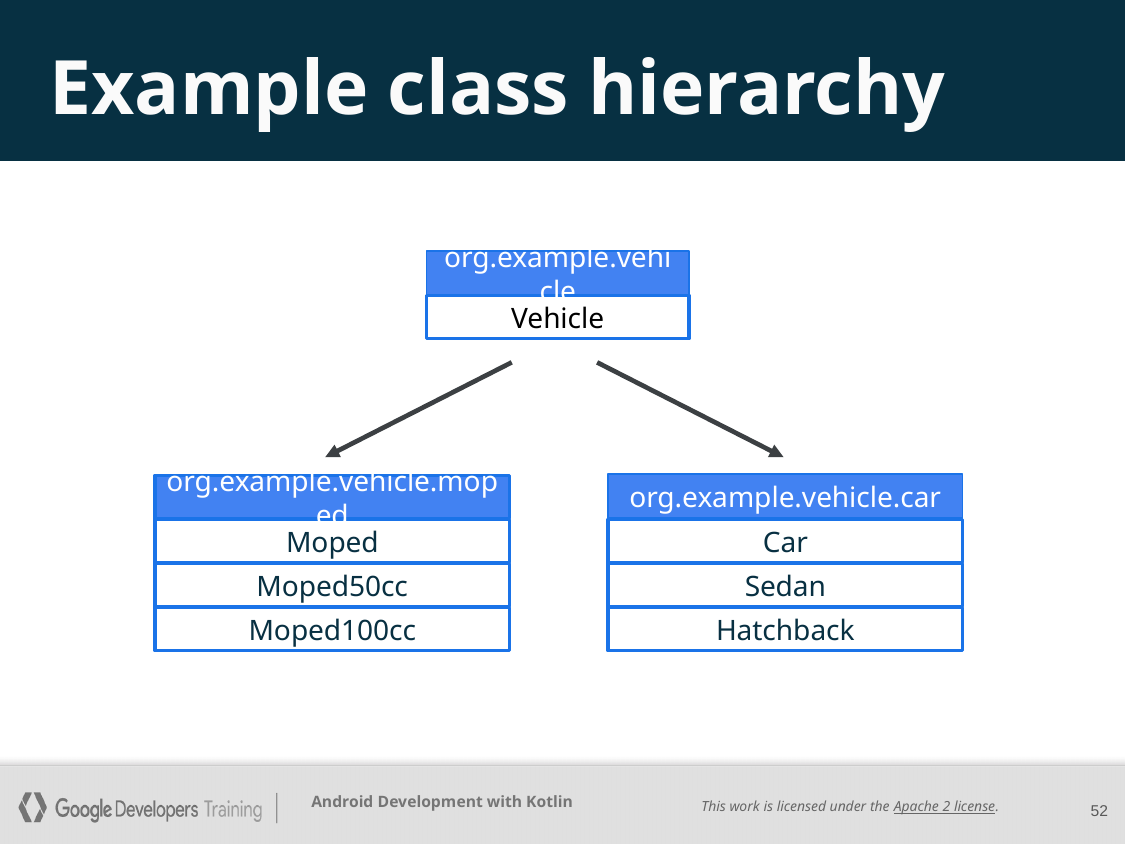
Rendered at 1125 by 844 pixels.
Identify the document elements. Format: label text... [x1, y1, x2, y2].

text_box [426, 250, 690, 340]
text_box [324, 362, 512, 458]
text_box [154, 474, 510, 652]
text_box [607, 473, 963, 652]
picture [0, 161, 1125, 844]
title Example class hierarchy [38, 28, 1087, 122]
slide_number 52 [1051, 777, 1120, 842]
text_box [596, 362, 784, 458]
